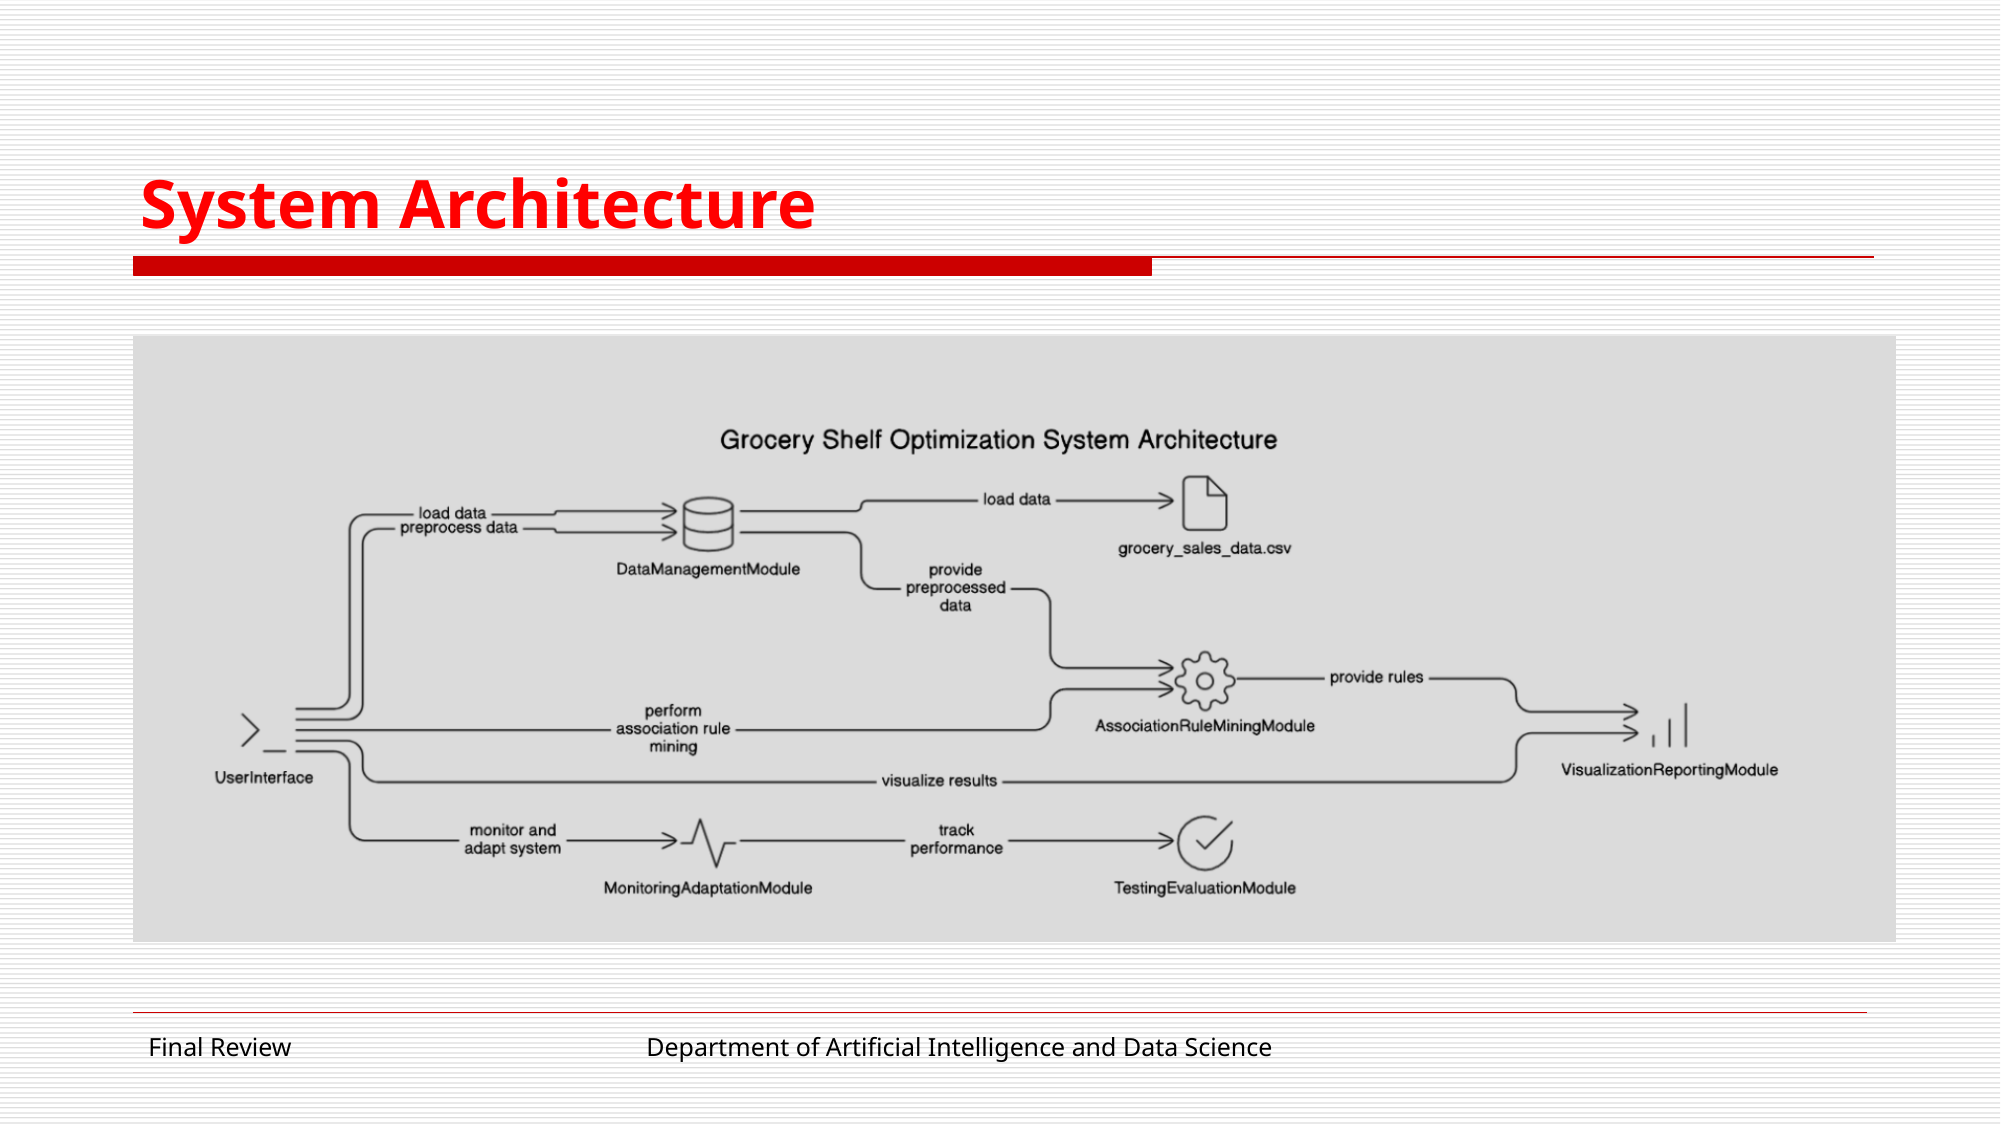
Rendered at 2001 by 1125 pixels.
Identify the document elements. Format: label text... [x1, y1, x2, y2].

slide_number Final Review [133, 1024, 567, 1103]
picture [0, 0, 2001, 1125]
footer Department of Artificial Intelligence and Data Science [603, 1024, 1317, 1103]
title System Architecture [125, 50, 1876, 250]
slide_number [1433, 1024, 1867, 1103]
list [123, 287, 1874, 988]
